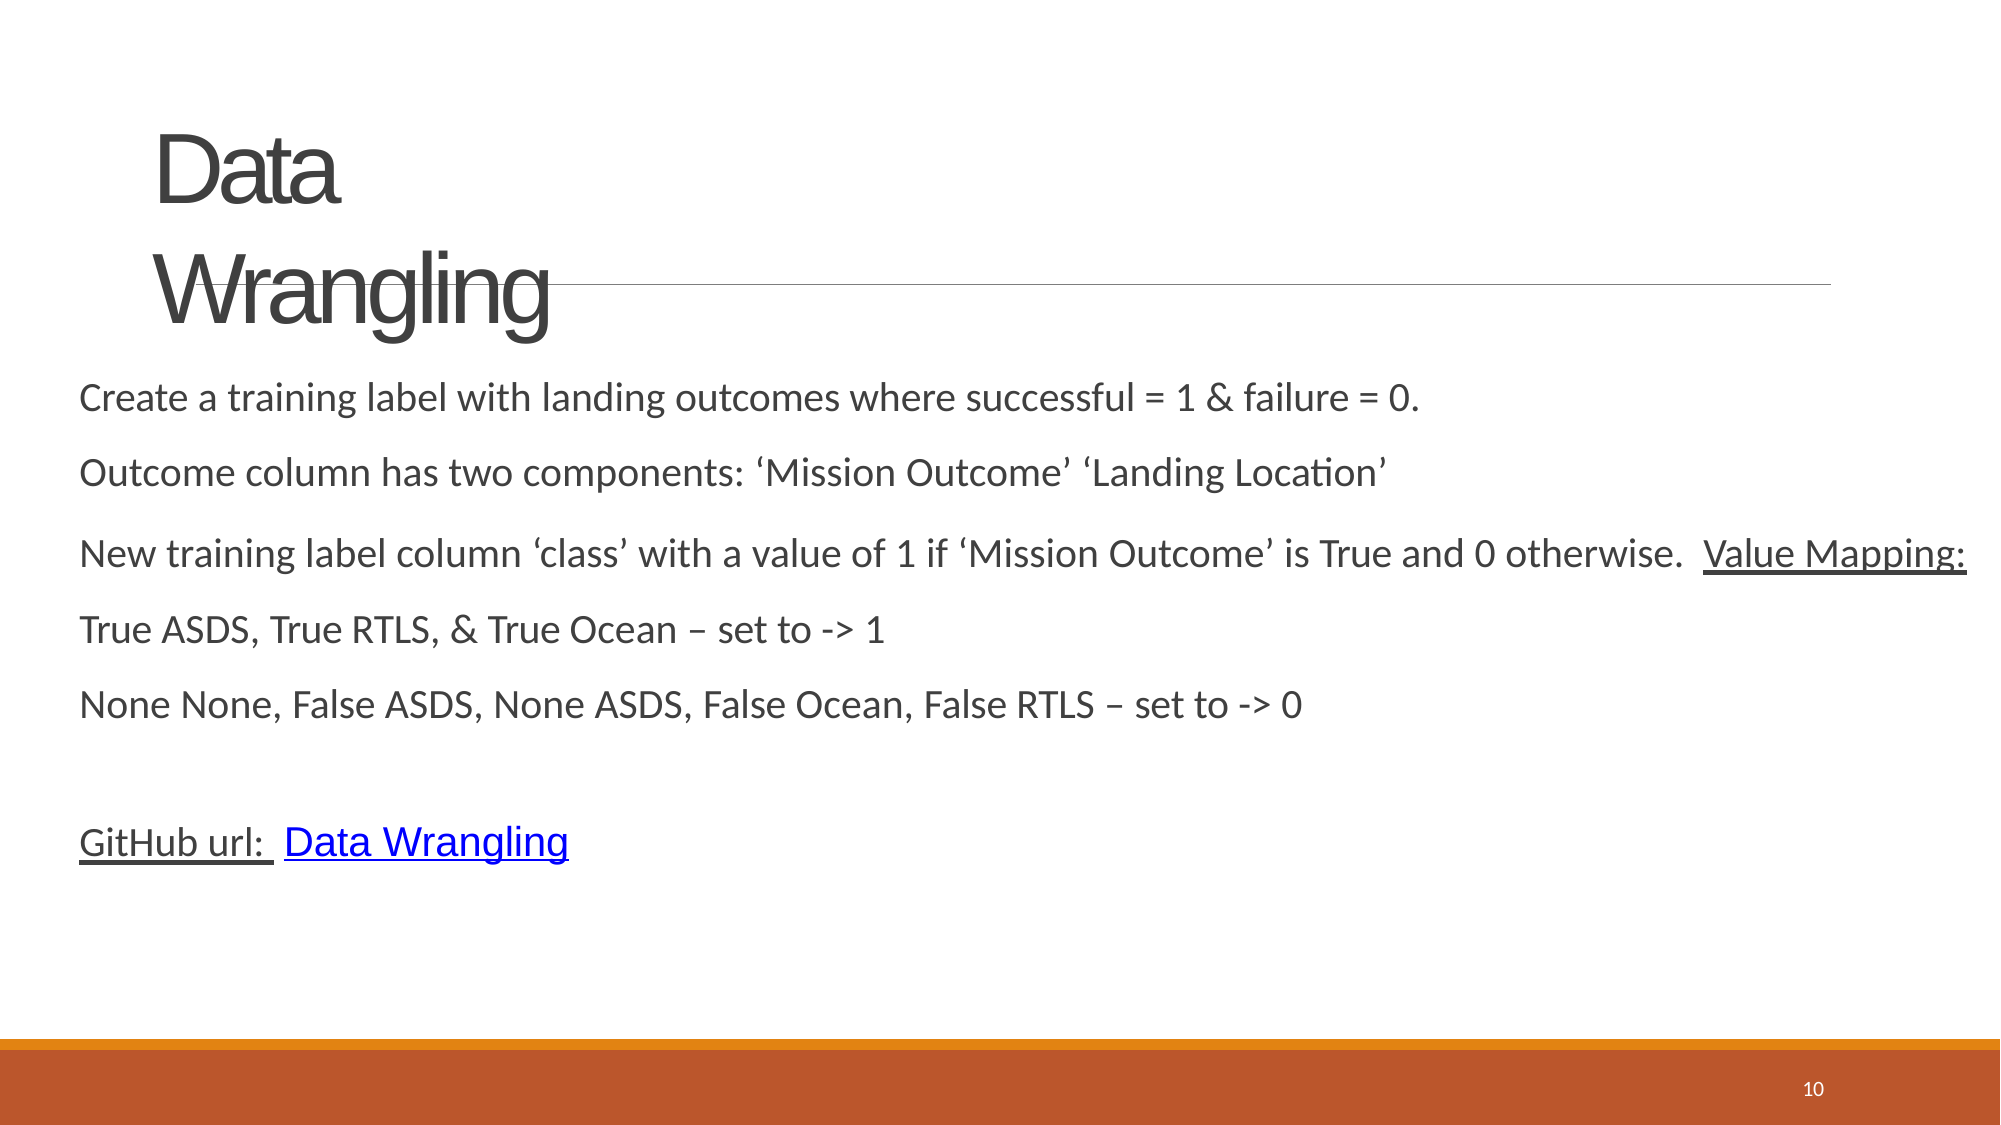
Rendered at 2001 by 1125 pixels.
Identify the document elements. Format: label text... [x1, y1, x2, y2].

slide_number 10 [1795, 1077, 1831, 1125]
title Data Wrangling [150, 101, 756, 343]
list Create a training label with landing outcomes where successful = 1 & failure = 0. Outcome column has two components: ‘Mission Outcome’ ‘Landing Location’ New training label column ‘class’ with a value of 1 if ‘Mission Outcome’ is True and 0 otherwise. Value Mapping: True ASDS, True RTLS, & True Ocean – set to -> 1 None None, False ASDS, None ASDS, False Ocean, False RTLS – set to -> 0 GitHub url: Data Wrangling [76, 343, 2000, 1008]
